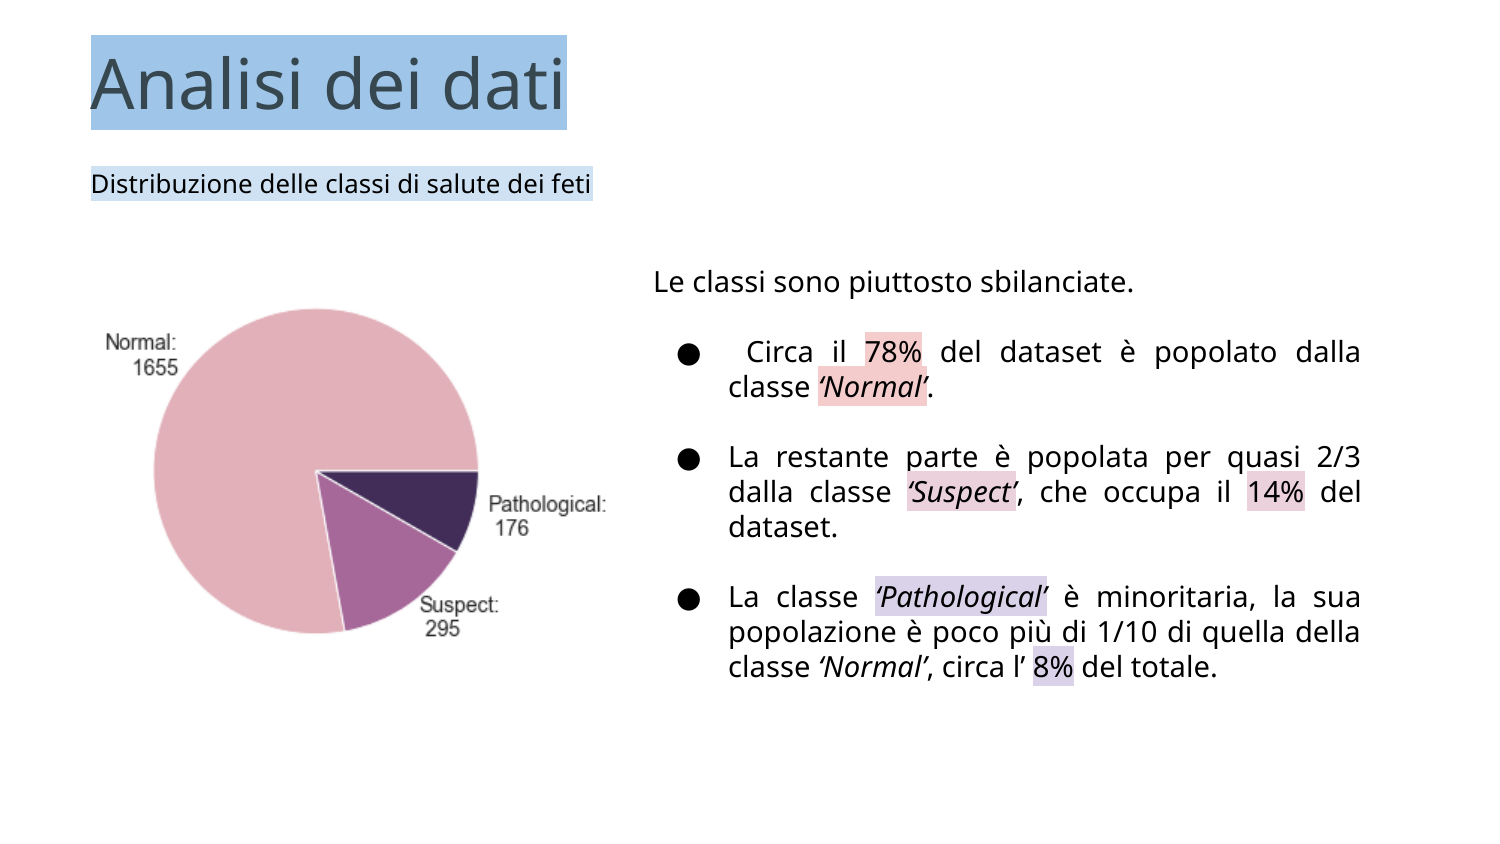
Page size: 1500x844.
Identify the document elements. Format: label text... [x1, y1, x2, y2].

title Distribuzione delle classi di salute dei feti [75, 145, 639, 249]
text_box Le classi sono piuttosto sbilanciate. Circa il 78% del dataset è popolato dalla classe ‘Normal’. La restante parte è popolata per quasi 2/3 dalla classe ‘Suspect’, che occupa il 14% del dataset. La classe ‘Pathological’ è minoritaria, la sua popolazione è poco più di 1/10 di quella della classe ‘Normal’, circa l’ 8% del totale. [638, 248, 1377, 699]
title Analisi dei dati [75, 19, 929, 146]
picture [94, 257, 619, 686]
